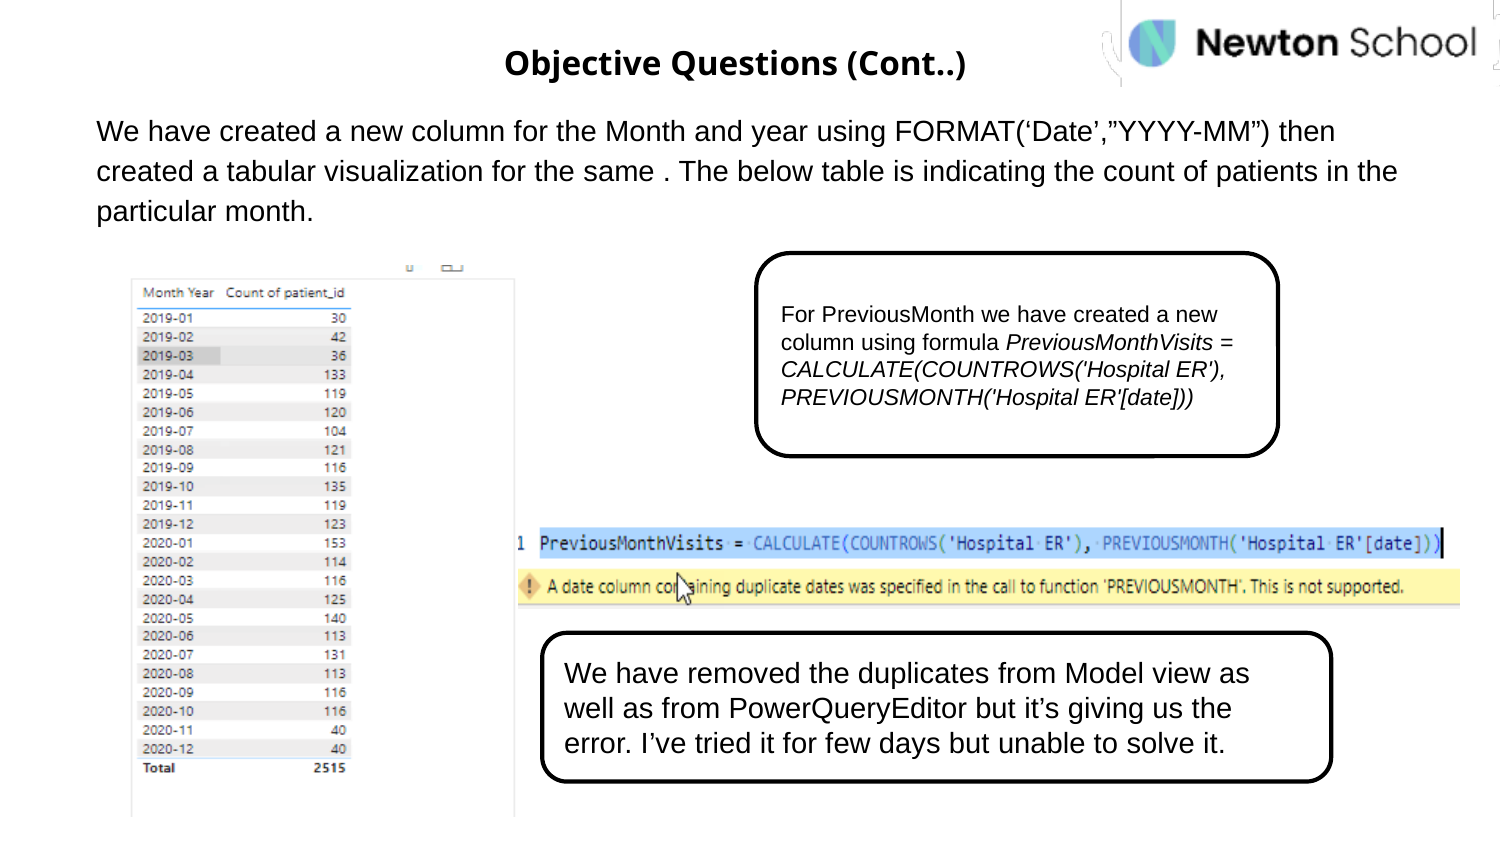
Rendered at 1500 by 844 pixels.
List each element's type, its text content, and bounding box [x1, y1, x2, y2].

picture [40, 265, 1460, 818]
text_box We have removed the duplicates from Model view as well as from PowerQueryEditor but it’s giving us the error. I’ve tried it for few days but unable to solve it. [612, 630, 1334, 784]
picture [1101, 0, 1500, 87]
text_box We have created a new column for the Month and year using FORMAT(‘Date’,”YYYY-MM”) then created a tabular visualization for the same . The below table is indicating the count of patients in the particular month. [612, 617, 1442, 789]
text_box We have created a new column for the Month and year using FORMAT(‘Date’,”YYYY-MM”) then created a tabular visualization for the same . The below table is indicating the count of patients in the particular month. [58, 92, 1442, 525]
text_box Objective Questions (Cont..) [304, 22, 1167, 92]
text_box For PreviousMonth we have created a new column using formula PreviousMonthVisits = CALCULATE(COUNTROWS('Hospital ER'), PREVIOUSMONTH('Hospital ER'[date])) [754, 250, 1281, 459]
